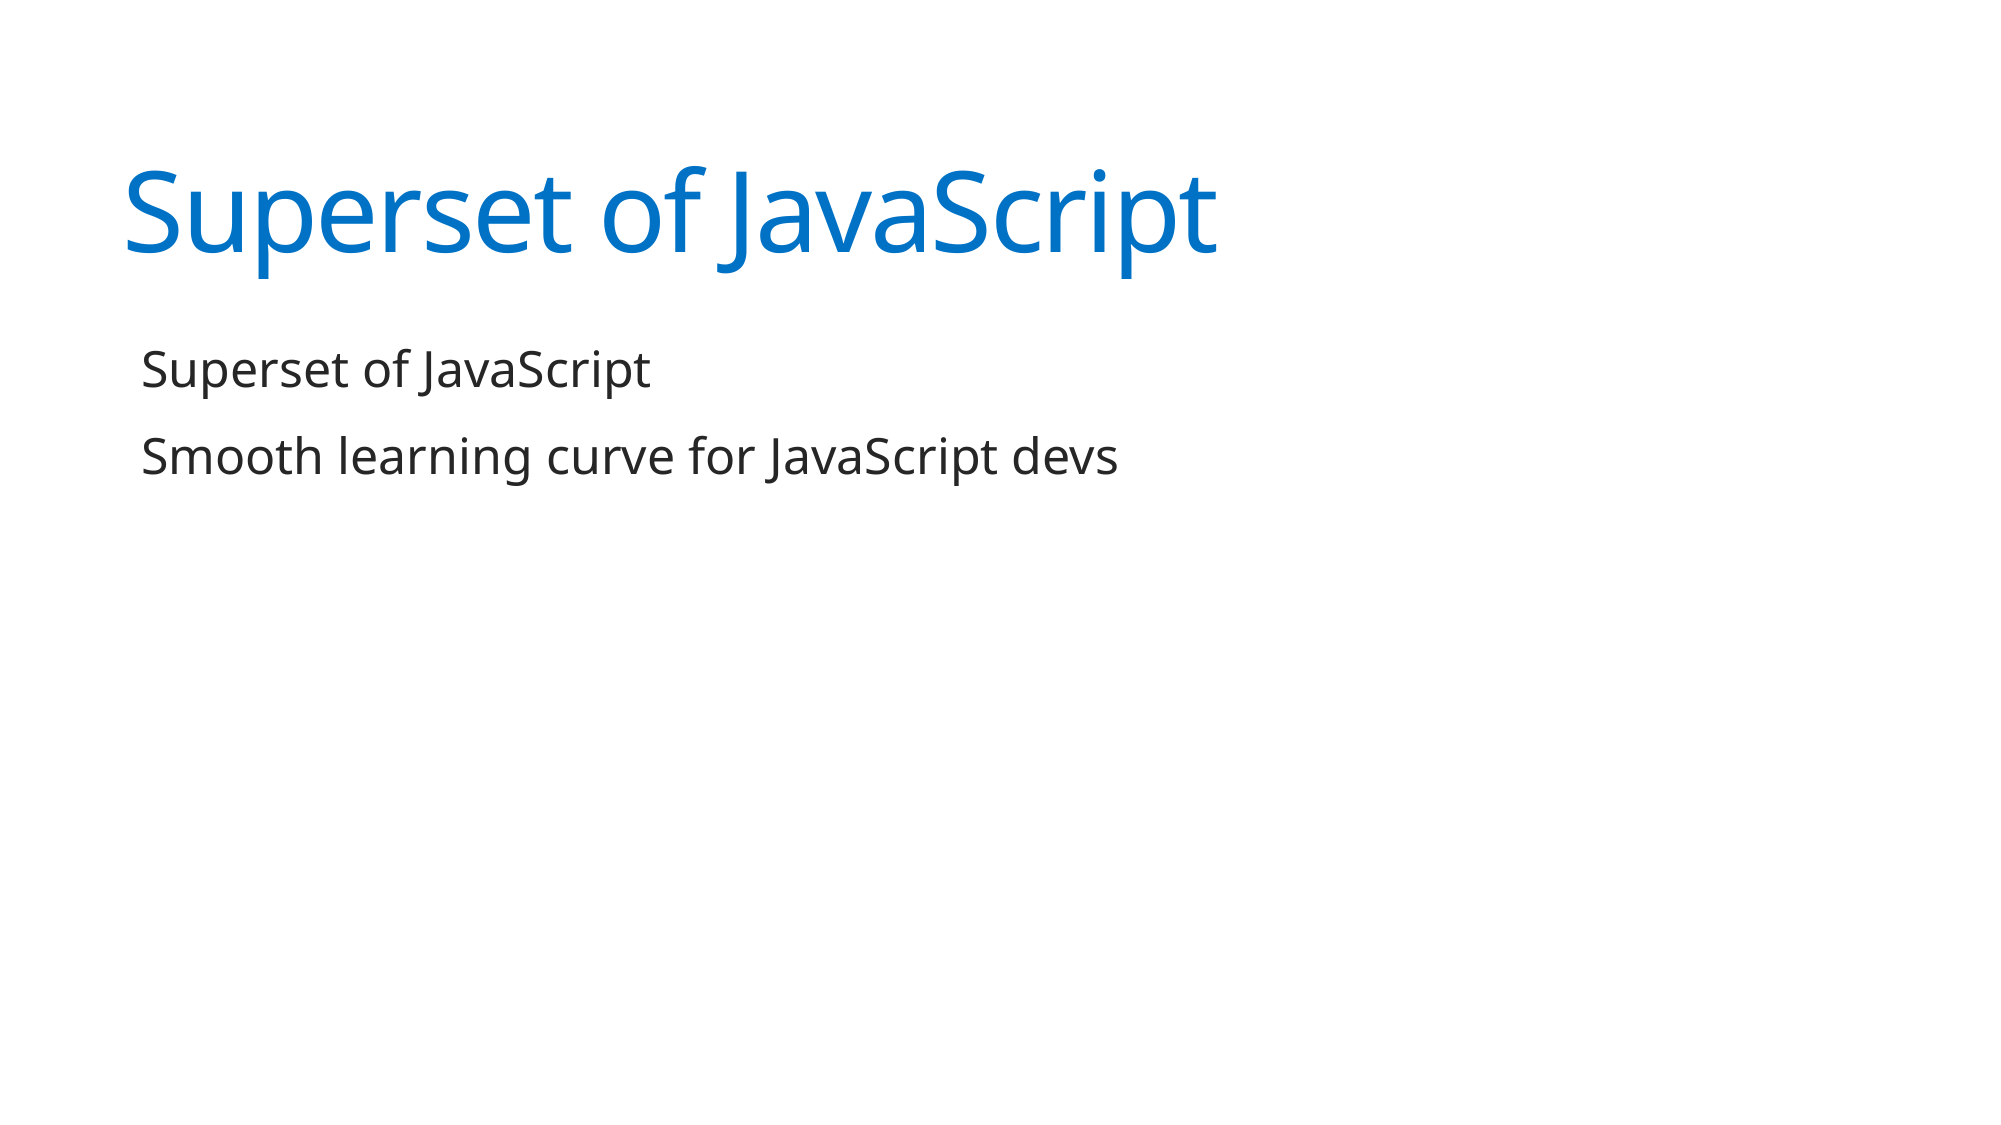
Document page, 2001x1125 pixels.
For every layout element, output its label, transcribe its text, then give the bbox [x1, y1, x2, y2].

list Superset of JavaScript Smooth learning curve for JavaScript devs [111, 329, 1876, 948]
title Superset of JavaScript [107, 81, 1875, 354]
